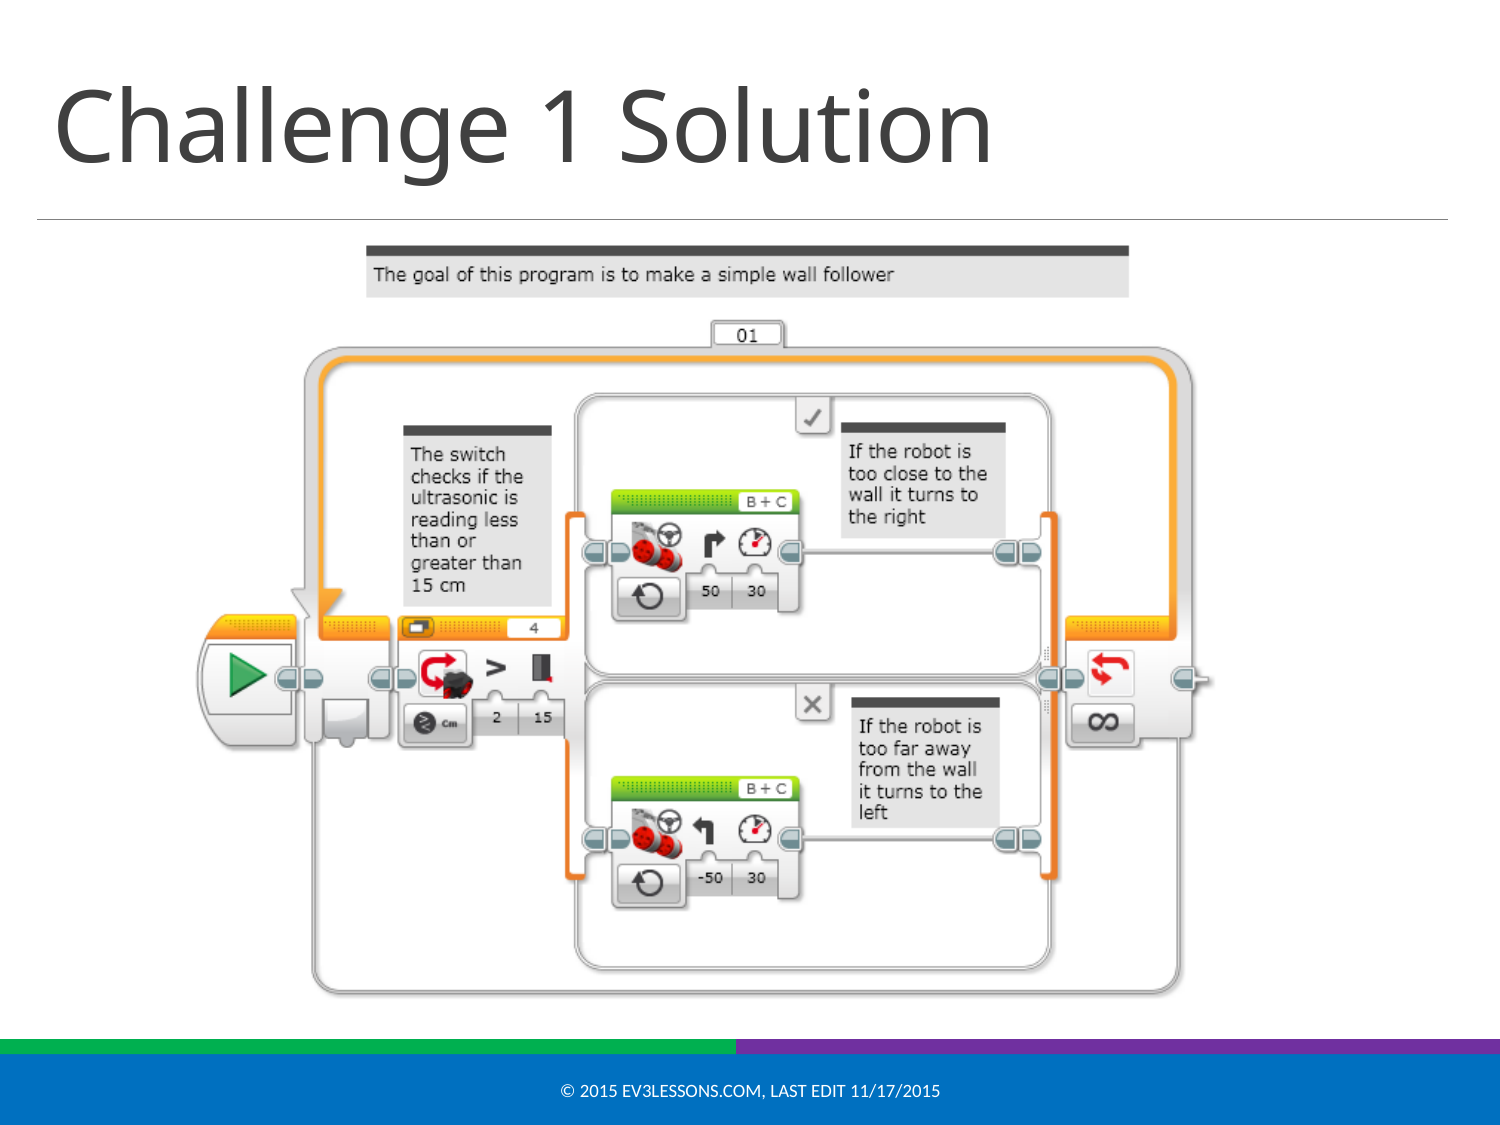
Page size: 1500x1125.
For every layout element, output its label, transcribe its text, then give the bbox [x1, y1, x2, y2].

picture [183, 225, 1236, 1011]
title Challenge 1 Solution [37, 47, 1448, 191]
footer © 2015 EV3Lessons.com, Last edit 11/17/2015 [453, 1059, 1047, 1120]
